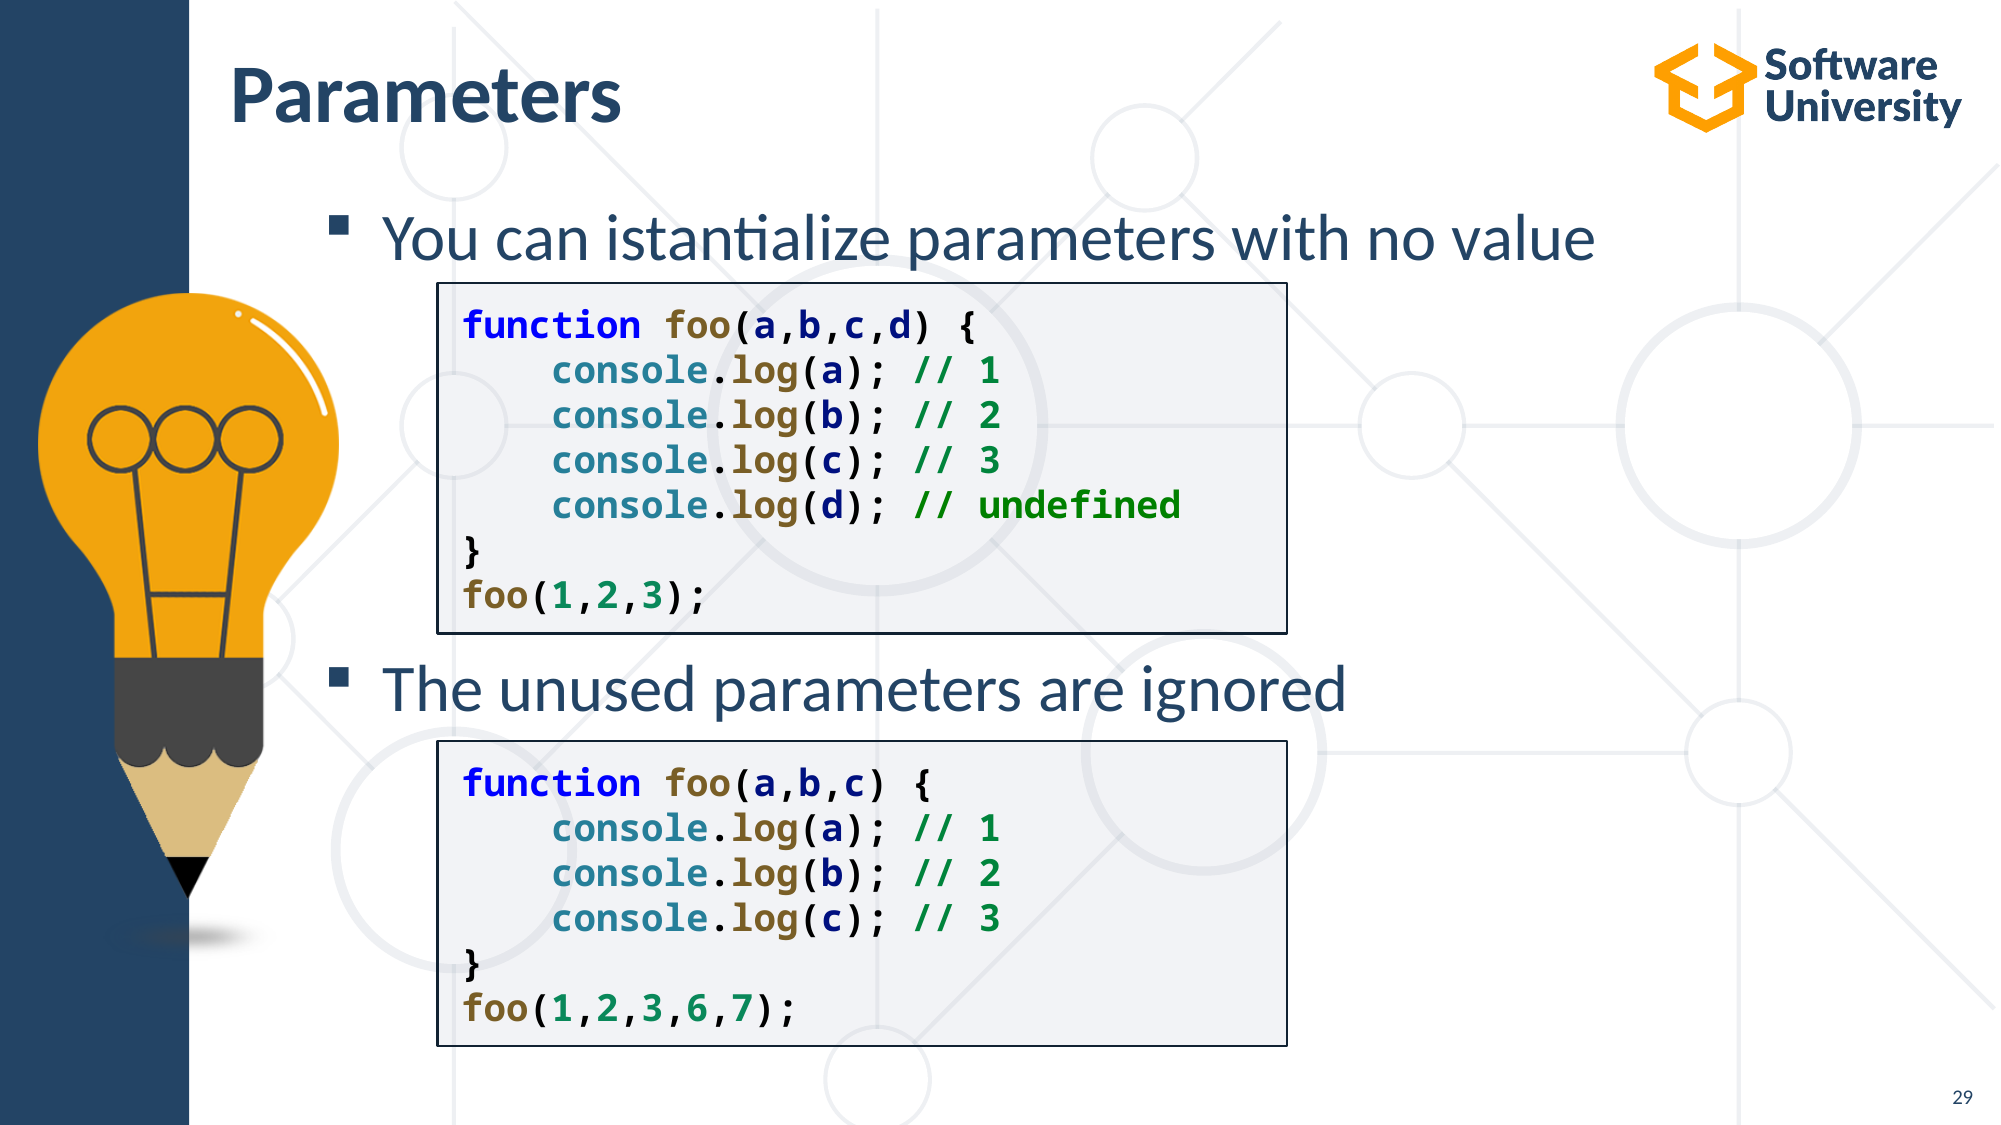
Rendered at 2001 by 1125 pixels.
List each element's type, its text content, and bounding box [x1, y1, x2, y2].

picture [1641, 31, 1973, 145]
title Parameters [212, 16, 1628, 162]
text_box function foo(a,b,c,d) { console.log(a); // 1 console.log(b); // 2 console.log(c); // 3 console.log(d); // undefined } foo(1,2,3); [437, 283, 1288, 634]
picture [38, 293, 306, 961]
text_box function foo(a,b,c) { console.log(a); // 1 console.log(b); // 2 console.log(c); // 3 } foo(1,2,3,6,7); [437, 740, 1288, 1047]
slide_number 29 [1927, 1067, 1989, 1117]
list You can istantialize parameters with no value The unused parameters are ignored [306, 183, 1968, 1094]
